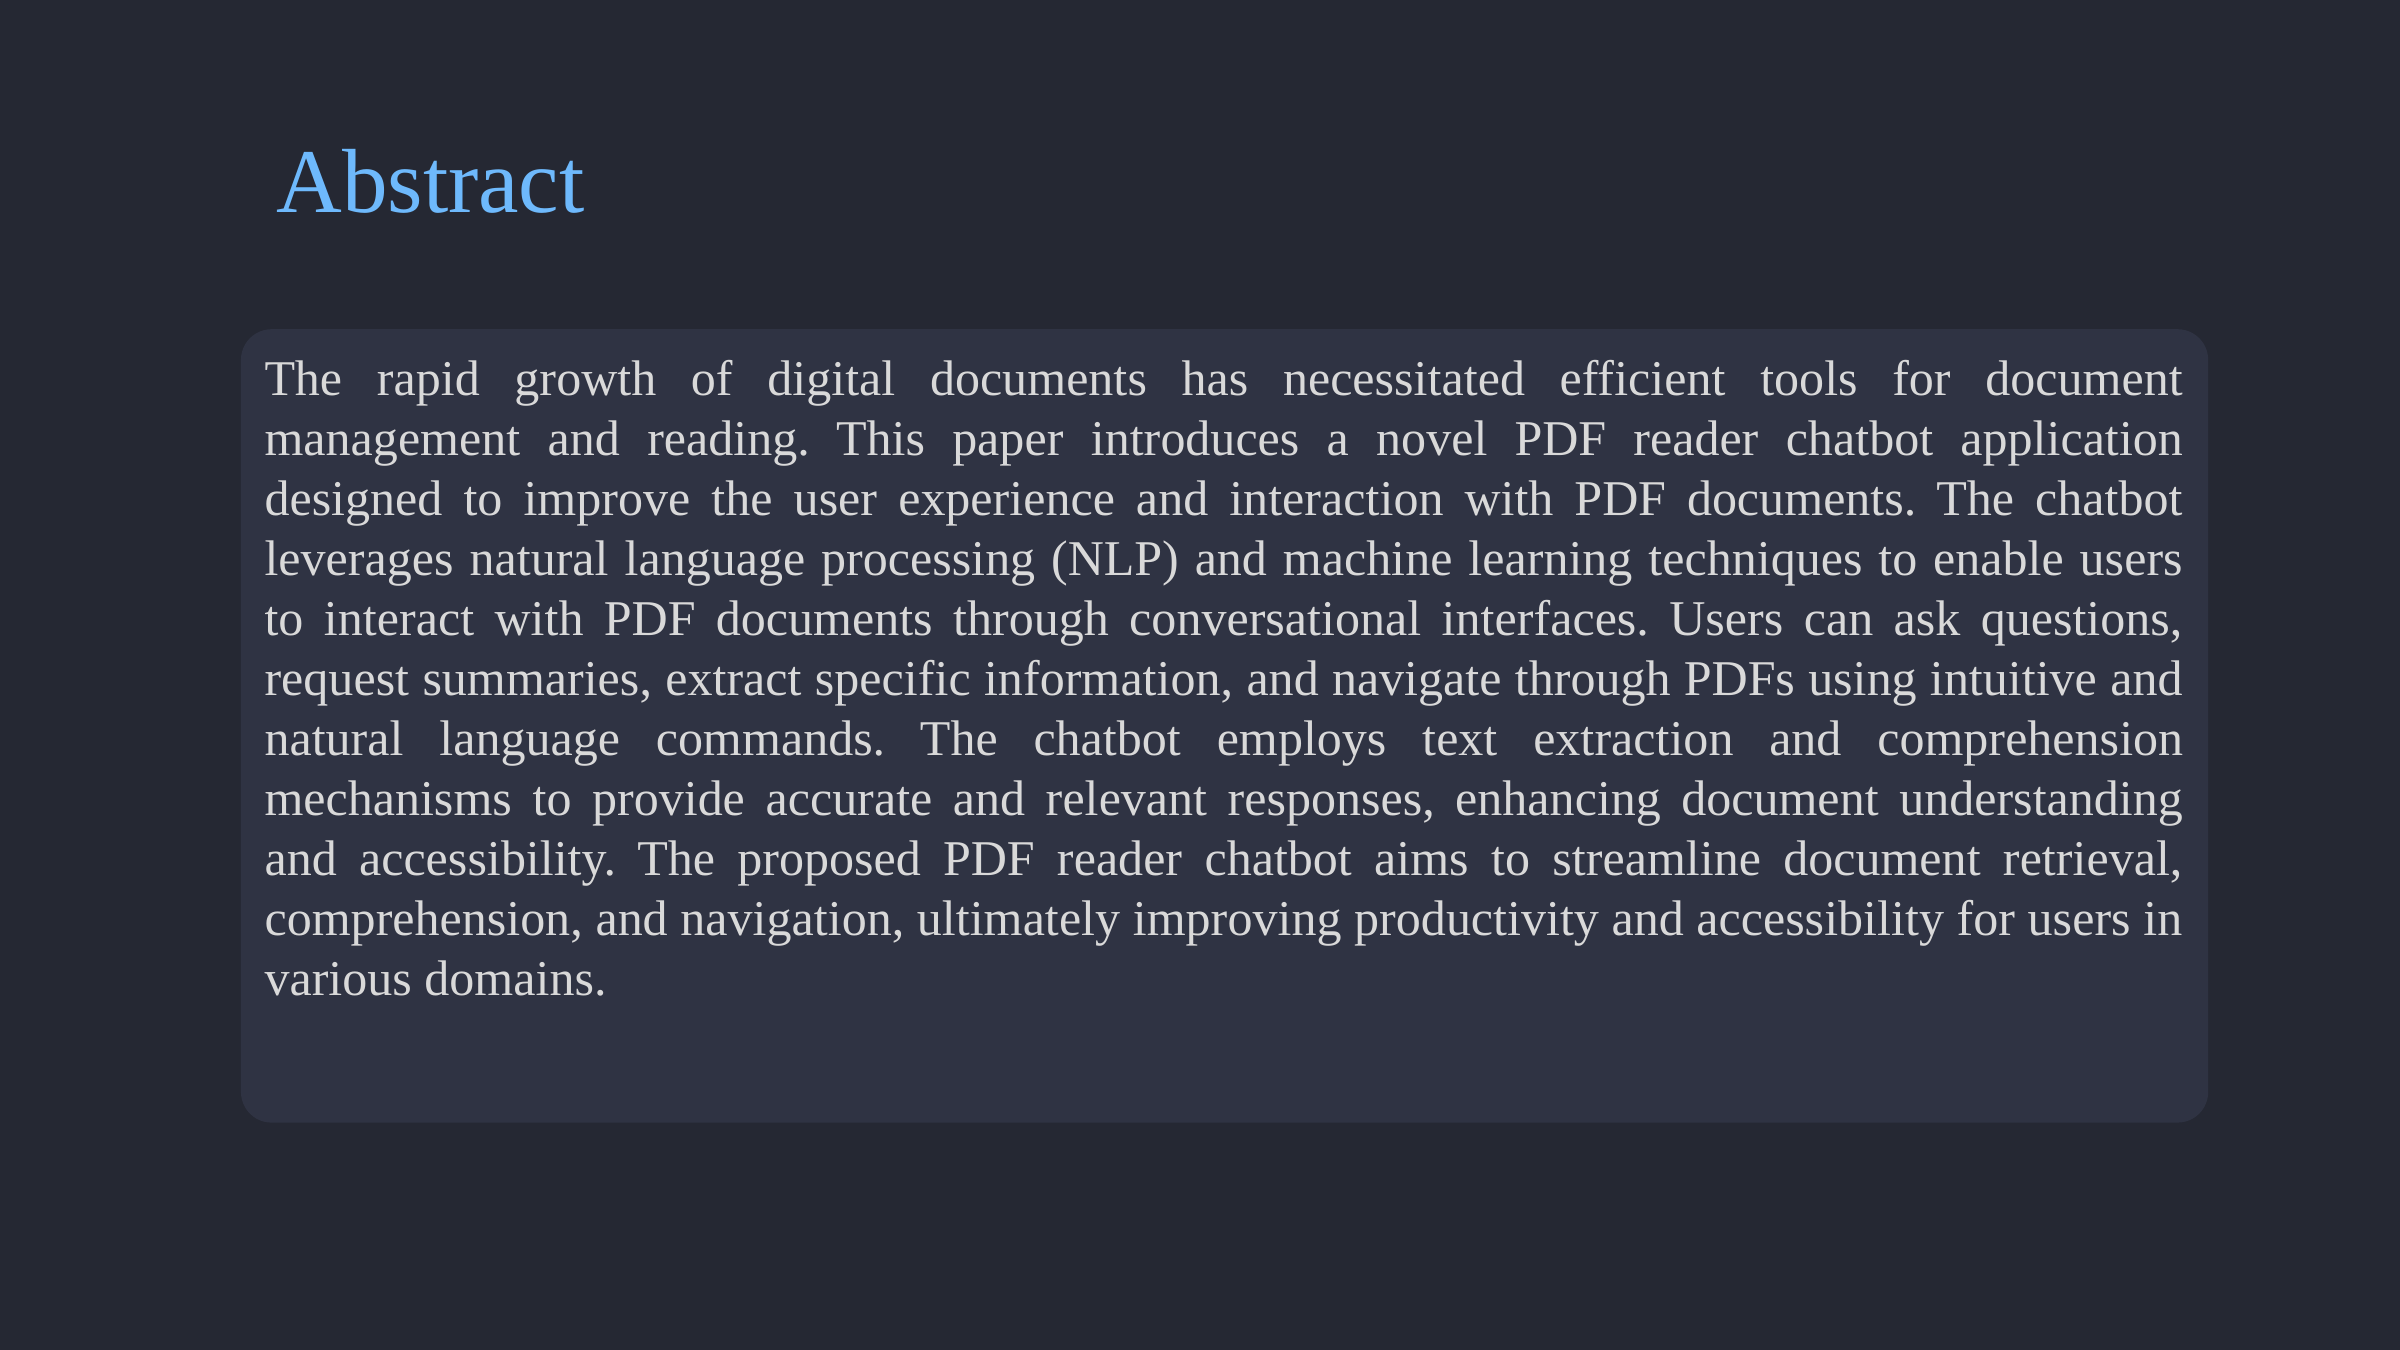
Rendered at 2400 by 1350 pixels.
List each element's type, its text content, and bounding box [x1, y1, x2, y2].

text_box The rapid growth of digital documents has necessitated efficient tools for document management and reading. This paper introduces a novel PDF reader chatbot application designed to improve the user experience and interaction with PDF documents. The chatbot leverages natural language processing (NLP) and machine learning techniques to enable users to interact with PDF documents through conversational interfaces. Users can ask questions, request summaries, extract specific information, and navigate through PDFs using intuitive and natural language commands. The chatbot employs text extraction and comprehension mechanisms to provide accurate and relevant responses, enhancing document understanding and accessibility. The proposed PDF reader chatbot aims to streamline document retrieval, comprehension, and navigation, ultimately improving productivity and accessibility for users in various domains. [240, 329, 2209, 1123]
text_box [0, 0, 2400, 1350]
text_box Abstract [261, 109, 1031, 223]
